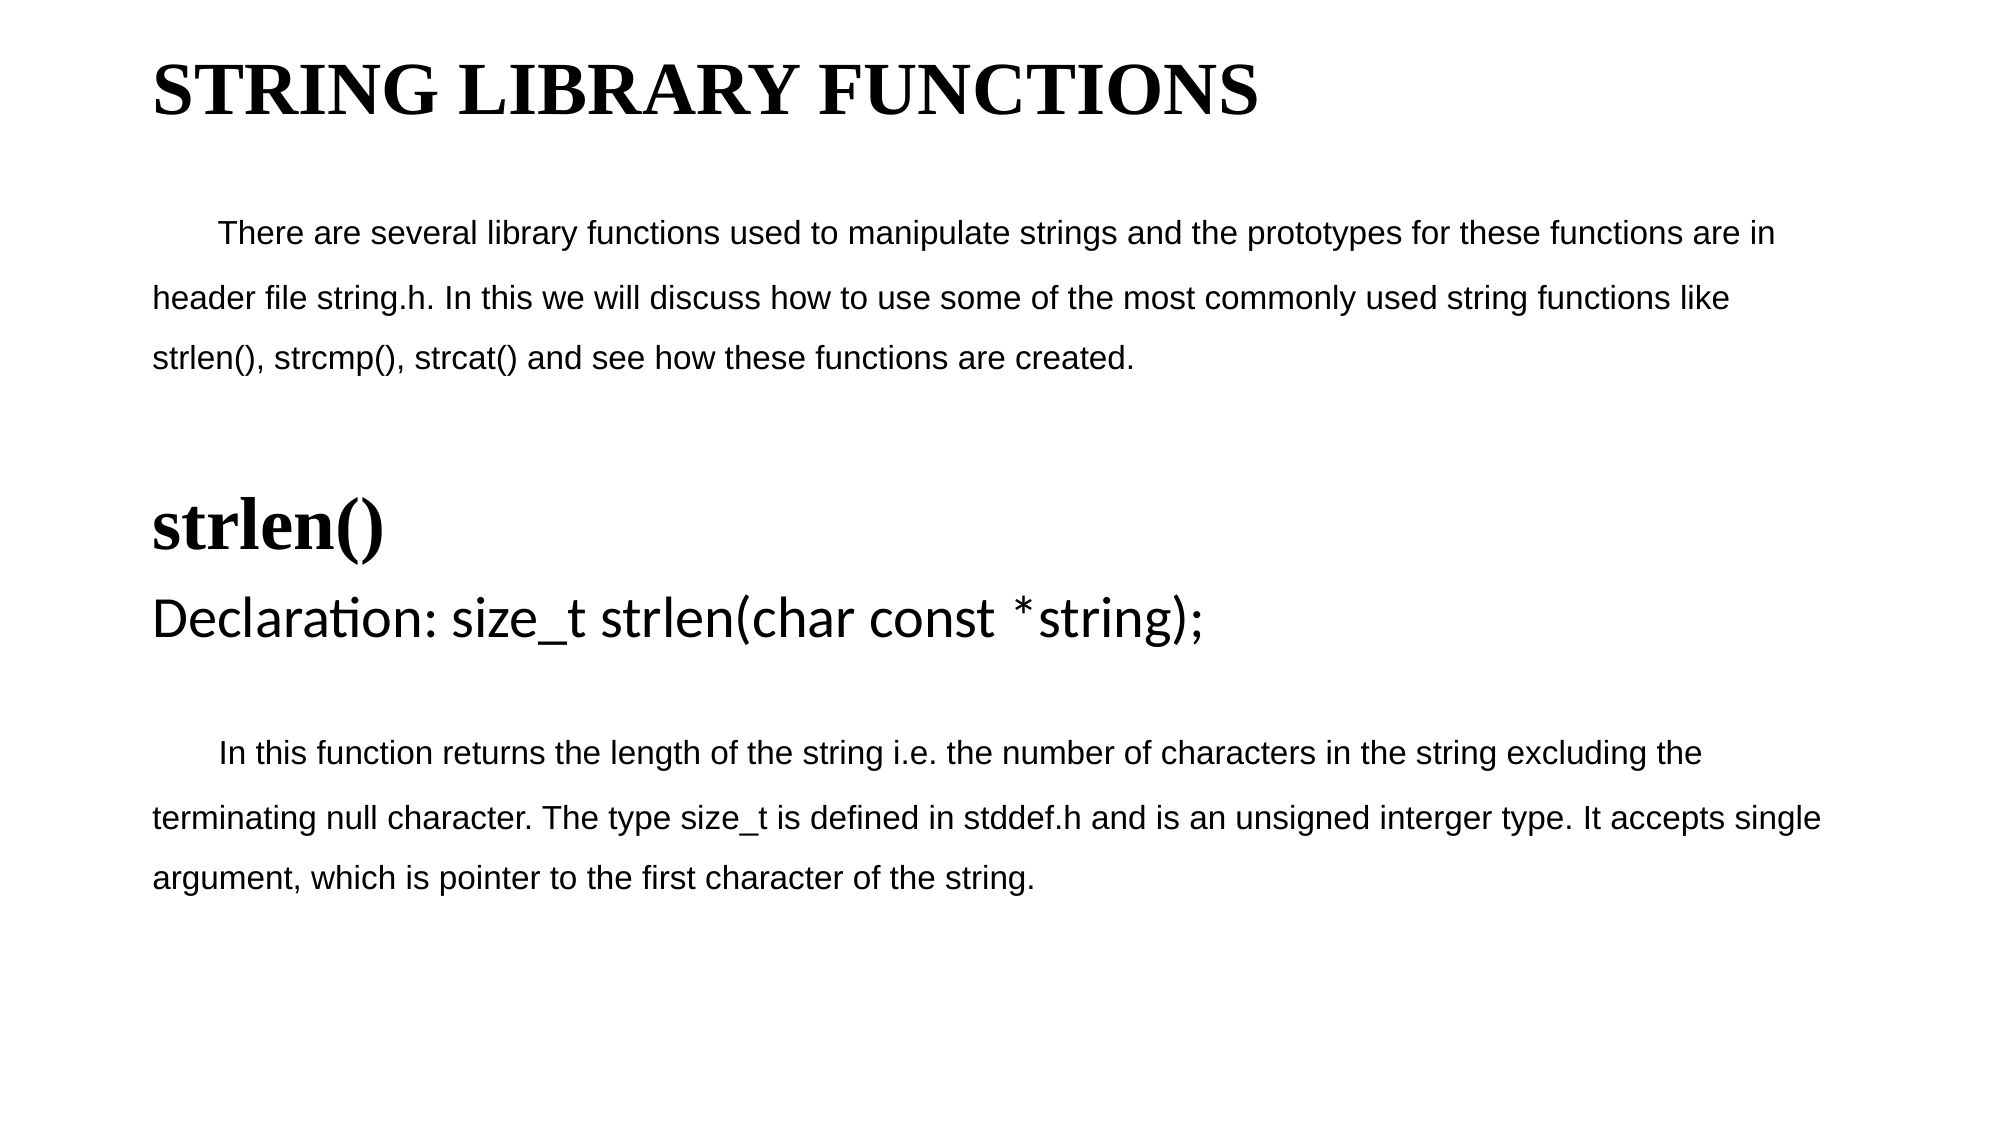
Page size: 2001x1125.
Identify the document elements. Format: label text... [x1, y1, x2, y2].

list STRING LIBRARY FUNCTIONS There are several library functions used to manipulate strings and the prototypes for these functions are in header file string.h. In this we will discuss how to use some of the most commonly used string functions like strlen(), strcmp(), strcat() and see how these functions are created. strlen() Declaration: size_t strlen(char const *string); In this function returns the length of the string i.e. the number of characters in the string excluding the terminating null character. The type size_t is defined in stddef.h and is an unsigned interger type. It accepts single argument, which is pointer to the first character of the string. [137, 42, 1863, 1108]
